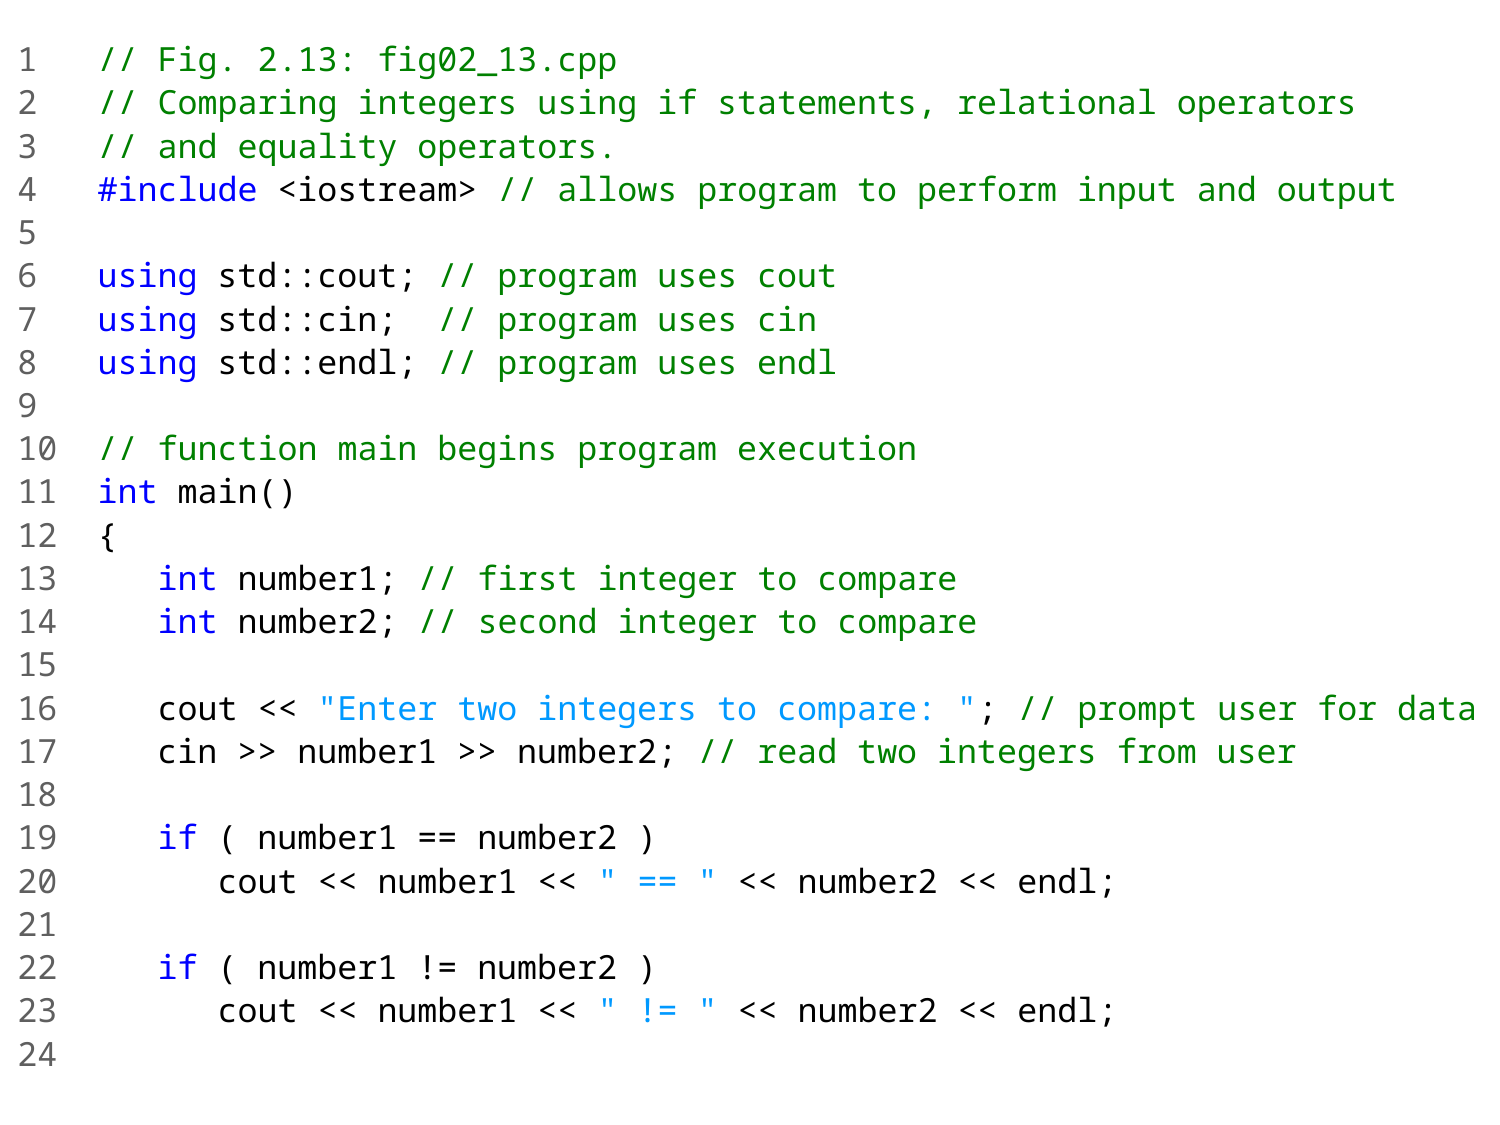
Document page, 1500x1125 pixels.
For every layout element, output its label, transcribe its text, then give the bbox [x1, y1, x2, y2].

list 1 // Fig. 2.13: fig02_13.cpp 2 // Comparing integers using if statements, relational operators 3 // and equality operators. 4 #include <iostream> // allows program to perform input and output 5 6 using std::cout; // program uses cout 7 using std::cin; // program uses cin 8 using std::endl; // program uses endl 9 10 // function main begins program execution 11 int main() 12 { 13 int number1; // first integer to compare 14 int number2; // second integer to compare 15 16 cout << "Enter two integers to compare: "; // prompt user for data 17 cin >> number1 >> number2; // read two integers from user 18 19 if ( number1 == number2 ) 20 cout << number1 << " == " << number2 << endl; 21 22 if ( number1 != number2 ) 23 cout << number1 << " != " << number2 << endl; 24 [11, 30, 1489, 1095]
